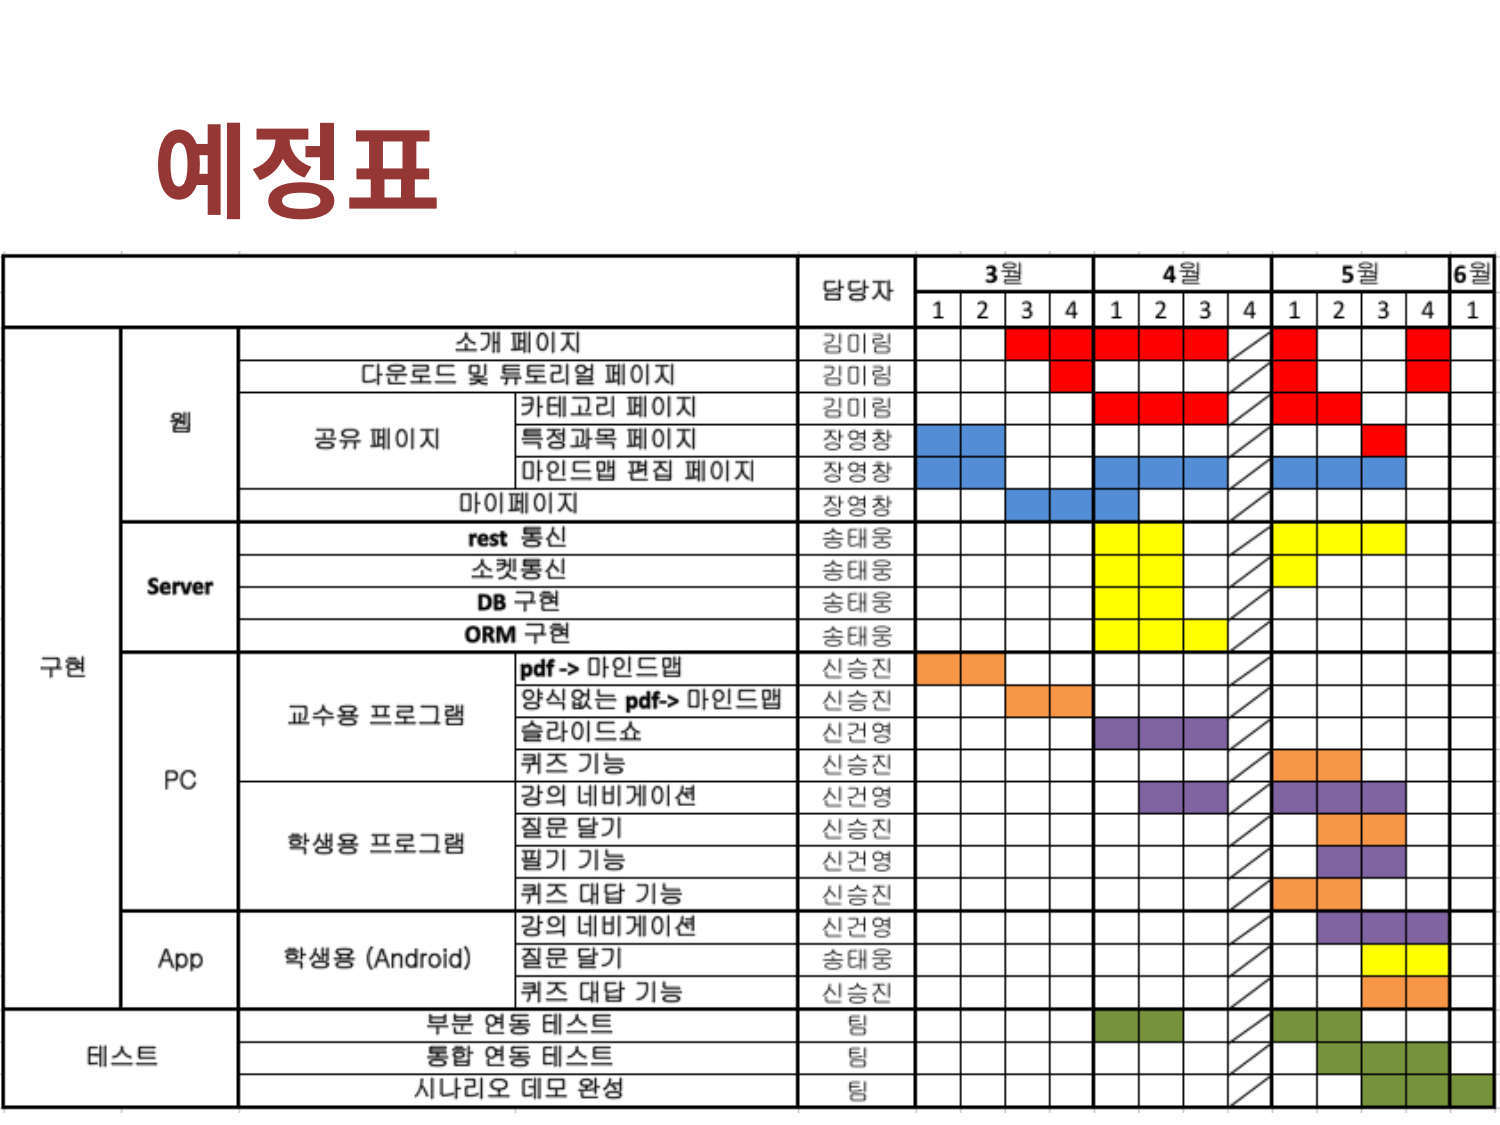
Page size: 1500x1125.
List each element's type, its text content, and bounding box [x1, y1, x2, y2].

picture [0, 251, 1500, 1113]
text_box 예정표 [138, 99, 1252, 239]
